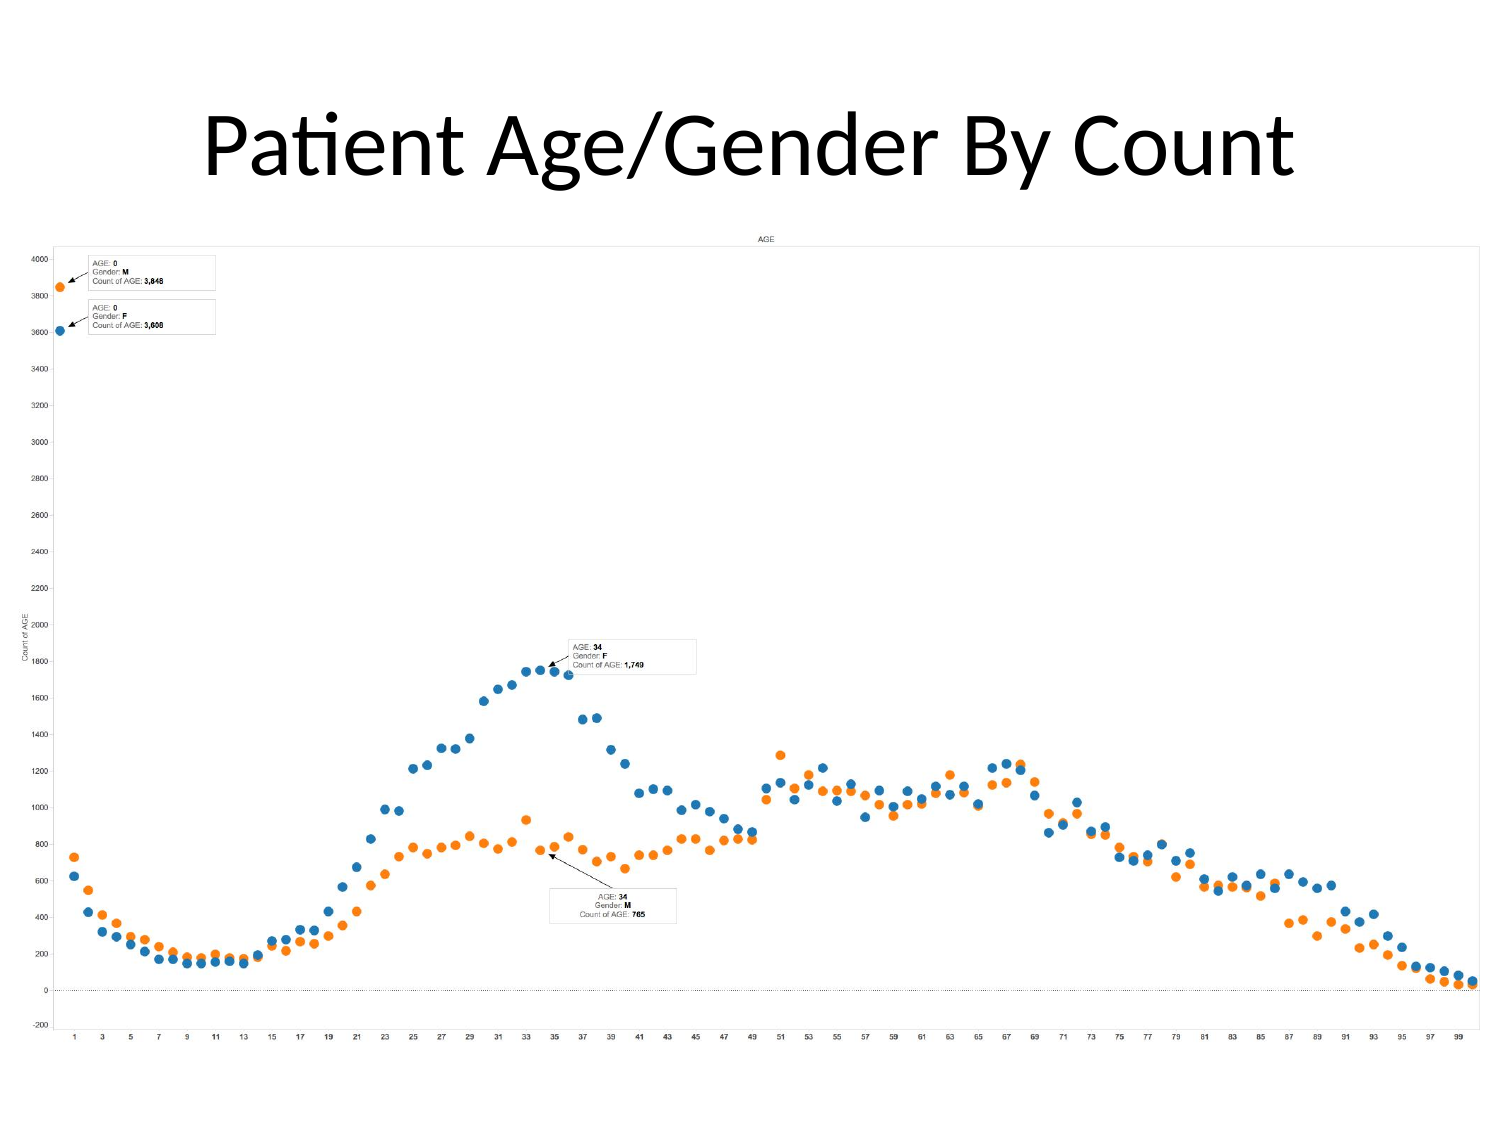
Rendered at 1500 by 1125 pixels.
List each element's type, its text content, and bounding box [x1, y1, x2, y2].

title Patient Age/Gender By Count [75, 45, 1425, 230]
picture [17, 232, 1480, 1044]
